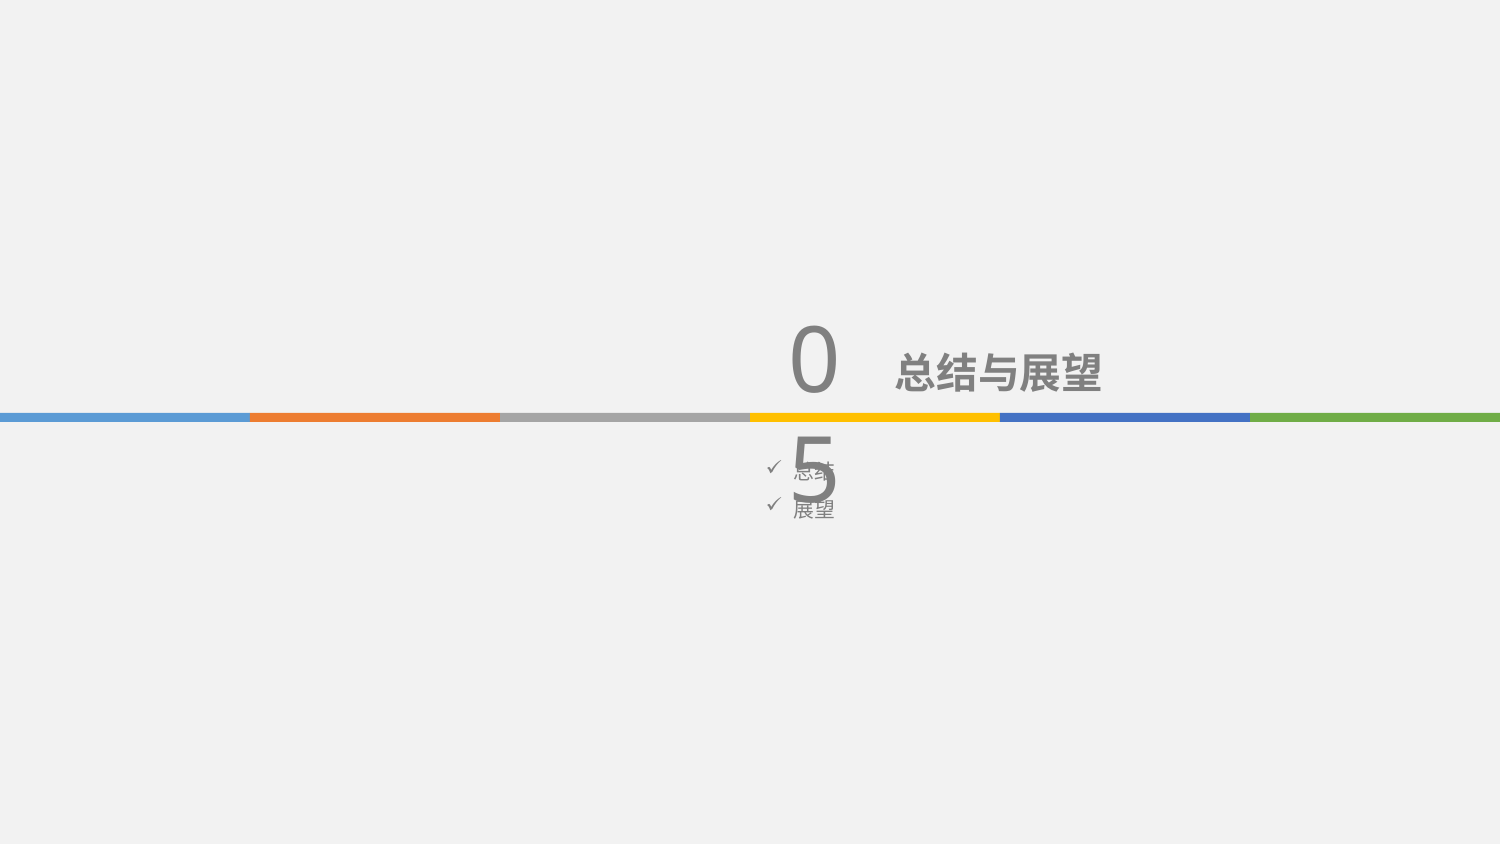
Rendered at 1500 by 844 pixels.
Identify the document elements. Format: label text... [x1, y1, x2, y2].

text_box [0, 412, 1500, 422]
text_box 05 [750, 293, 880, 412]
text_box 05 [750, 422, 880, 529]
text_box 总结与展望 [880, 339, 1329, 405]
